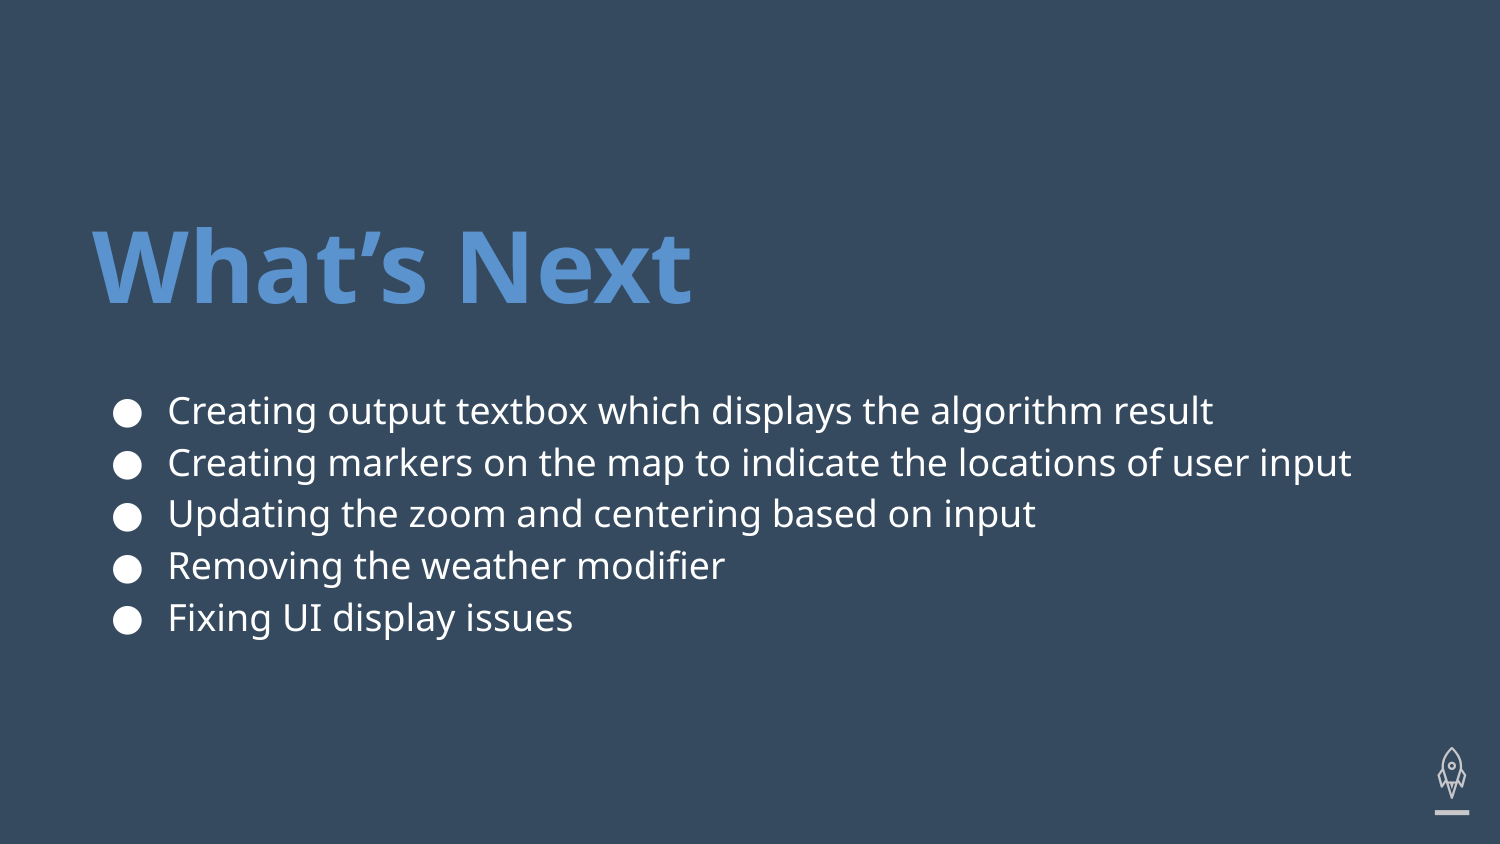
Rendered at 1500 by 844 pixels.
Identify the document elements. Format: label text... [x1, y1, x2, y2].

picture [1410, 739, 1494, 823]
list Creating output textbox which displays the algorithm result Creating markers on the map to indicate the locations of user input Updating the zoom and centering based on input Removing the weather modifier Fixing UI display issues [77, 365, 1427, 760]
title What’s Next [77, 121, 1427, 339]
